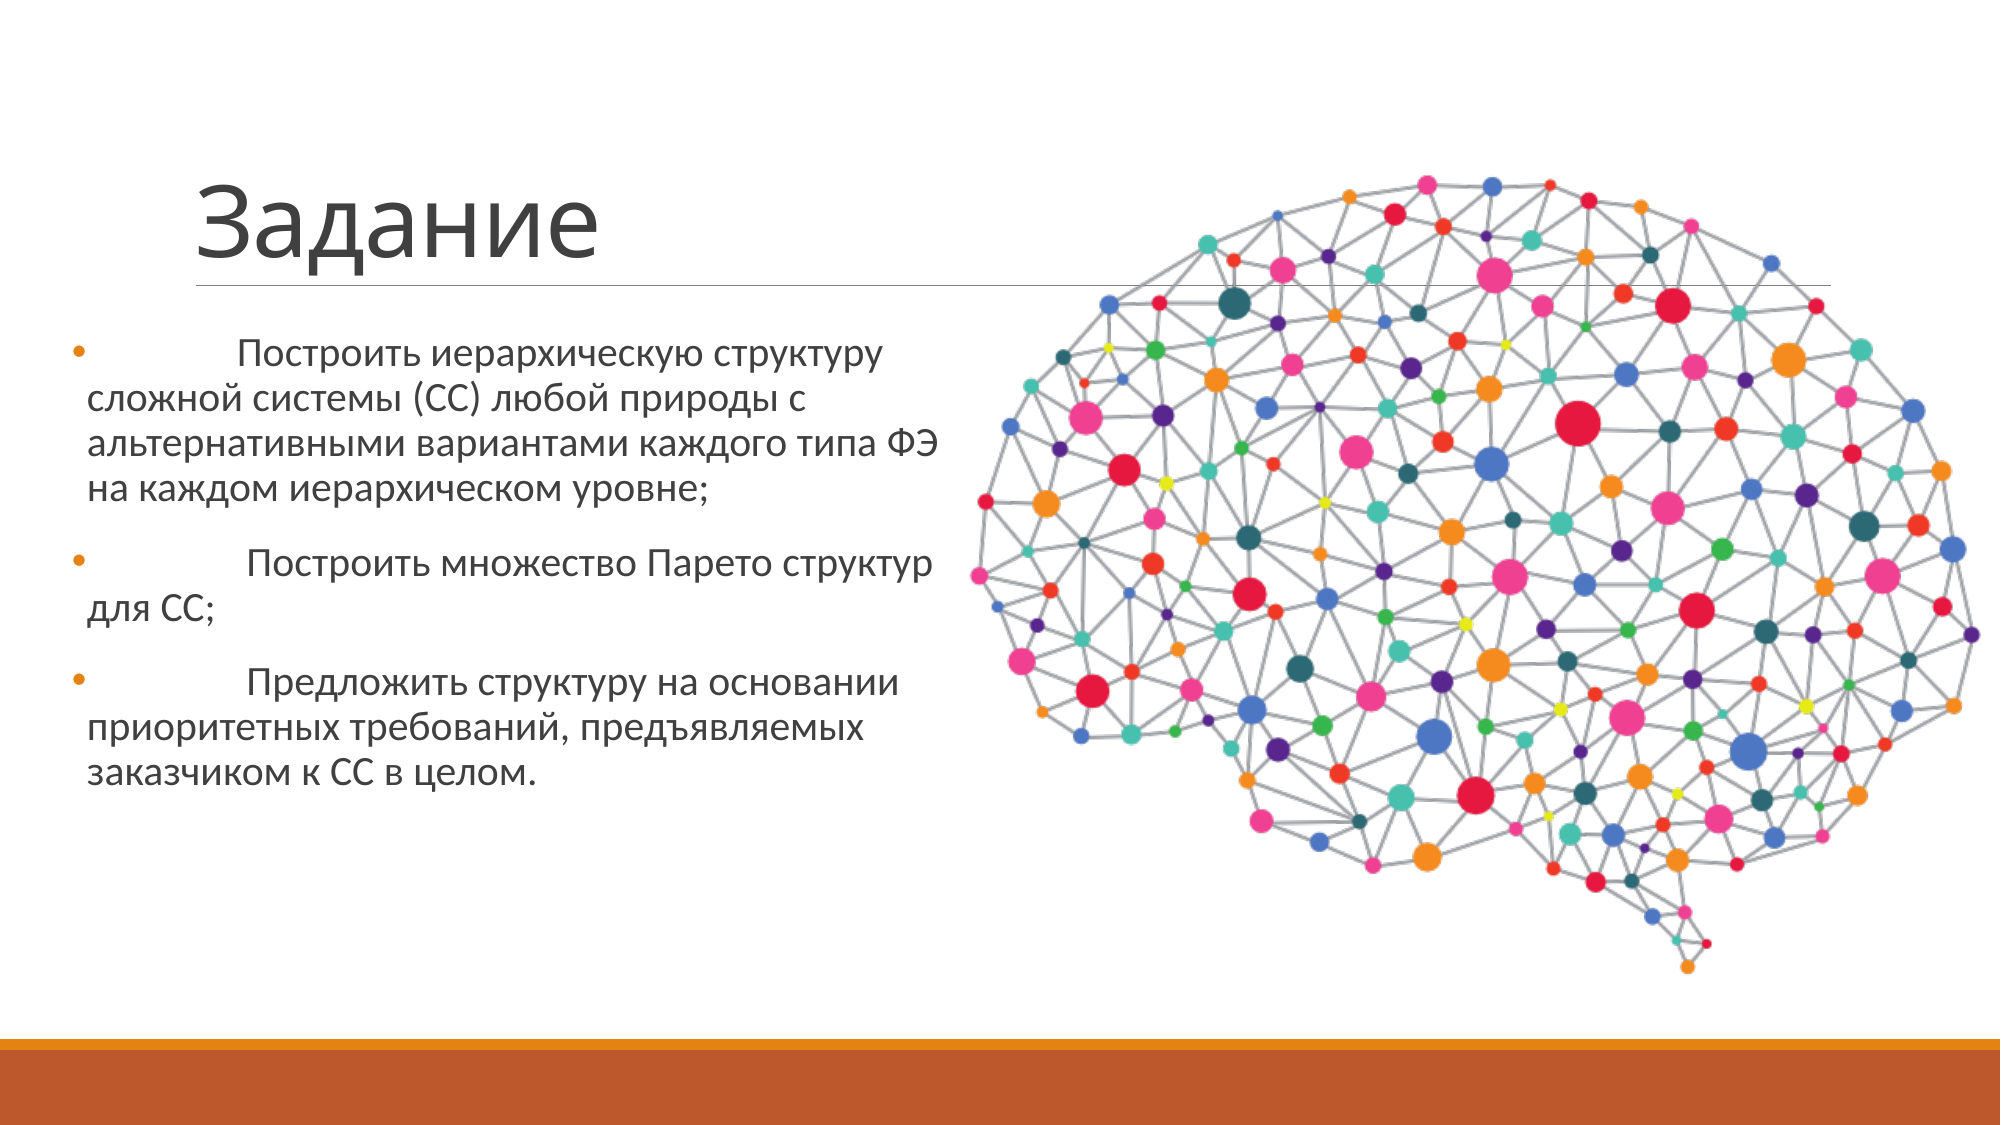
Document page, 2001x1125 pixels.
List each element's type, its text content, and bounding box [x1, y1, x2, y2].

title Задание [180, 47, 1830, 285]
list Построить иерархическую структуру сложной системы (СС) любой природы с альтернативными вариантами каждого типа ФЭ на каждом иерархическом уровне; Построить множество Парето структур для СС; Предложить структуру на основании приоритетных требований, предъявляемых заказчиком к СС в целом. [71, 323, 925, 1012]
picture [928, 93, 2000, 1032]
